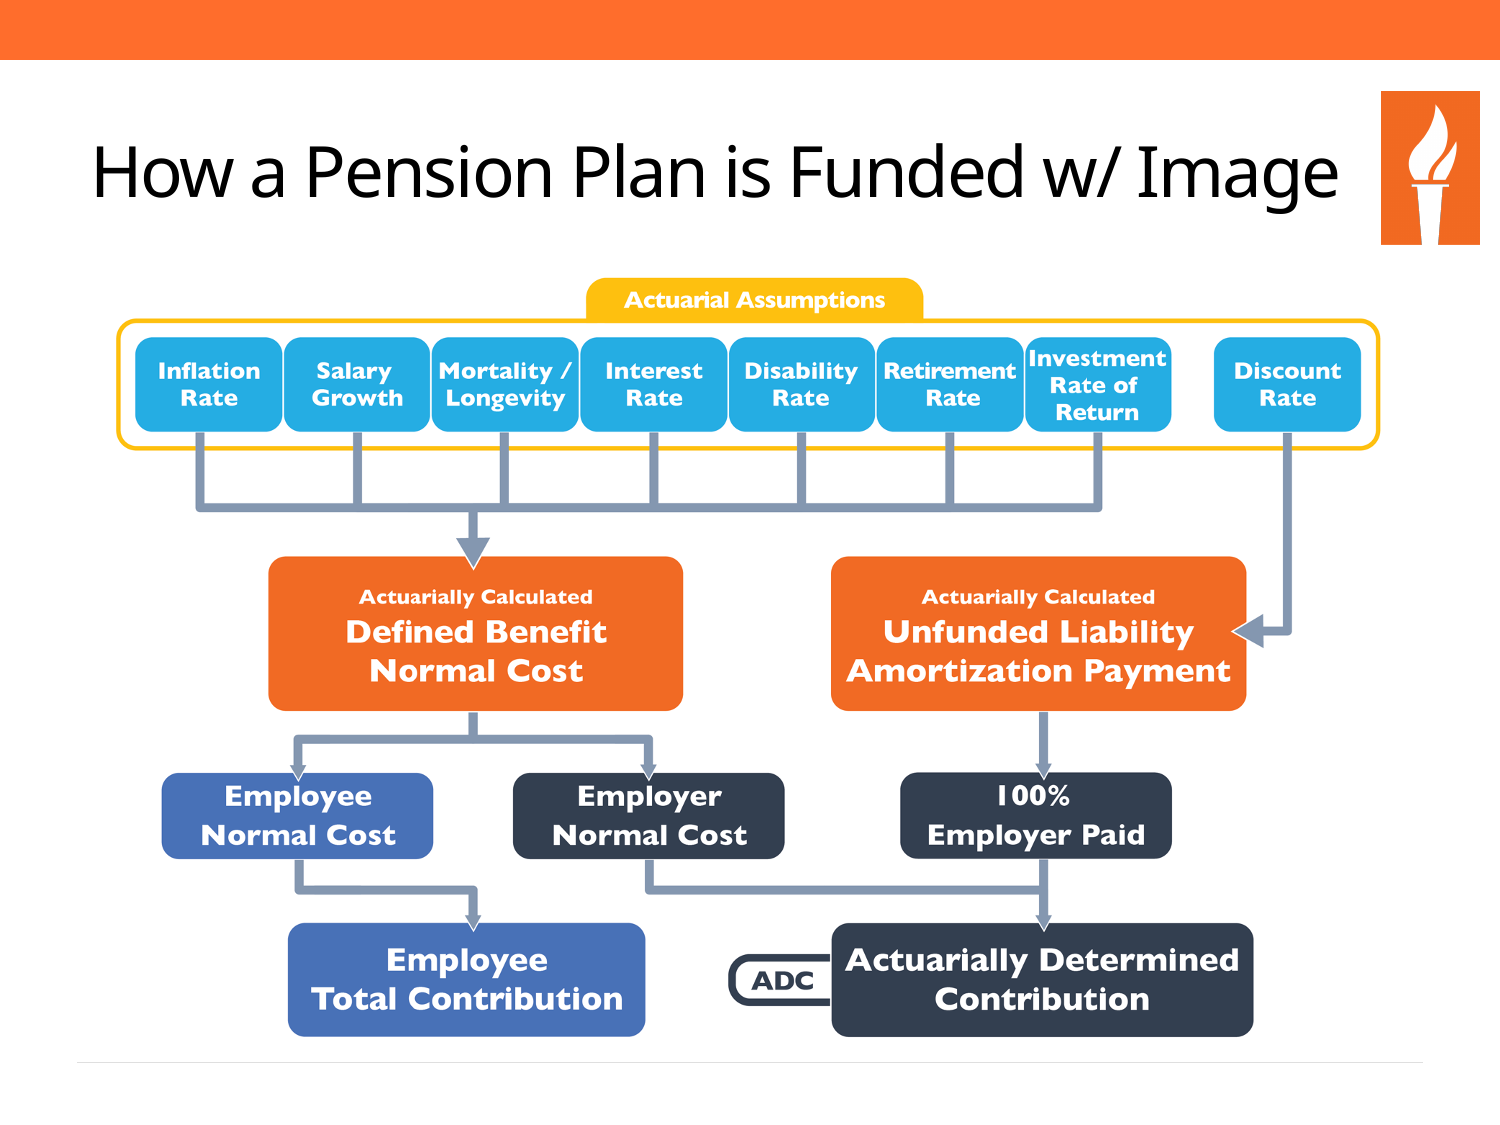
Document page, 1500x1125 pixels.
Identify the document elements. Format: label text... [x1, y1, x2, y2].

picture [76, 262, 1424, 1063]
title How a Pension Plan is Funded w/ Image [75, 87, 1366, 250]
picture [1381, 91, 1480, 245]
